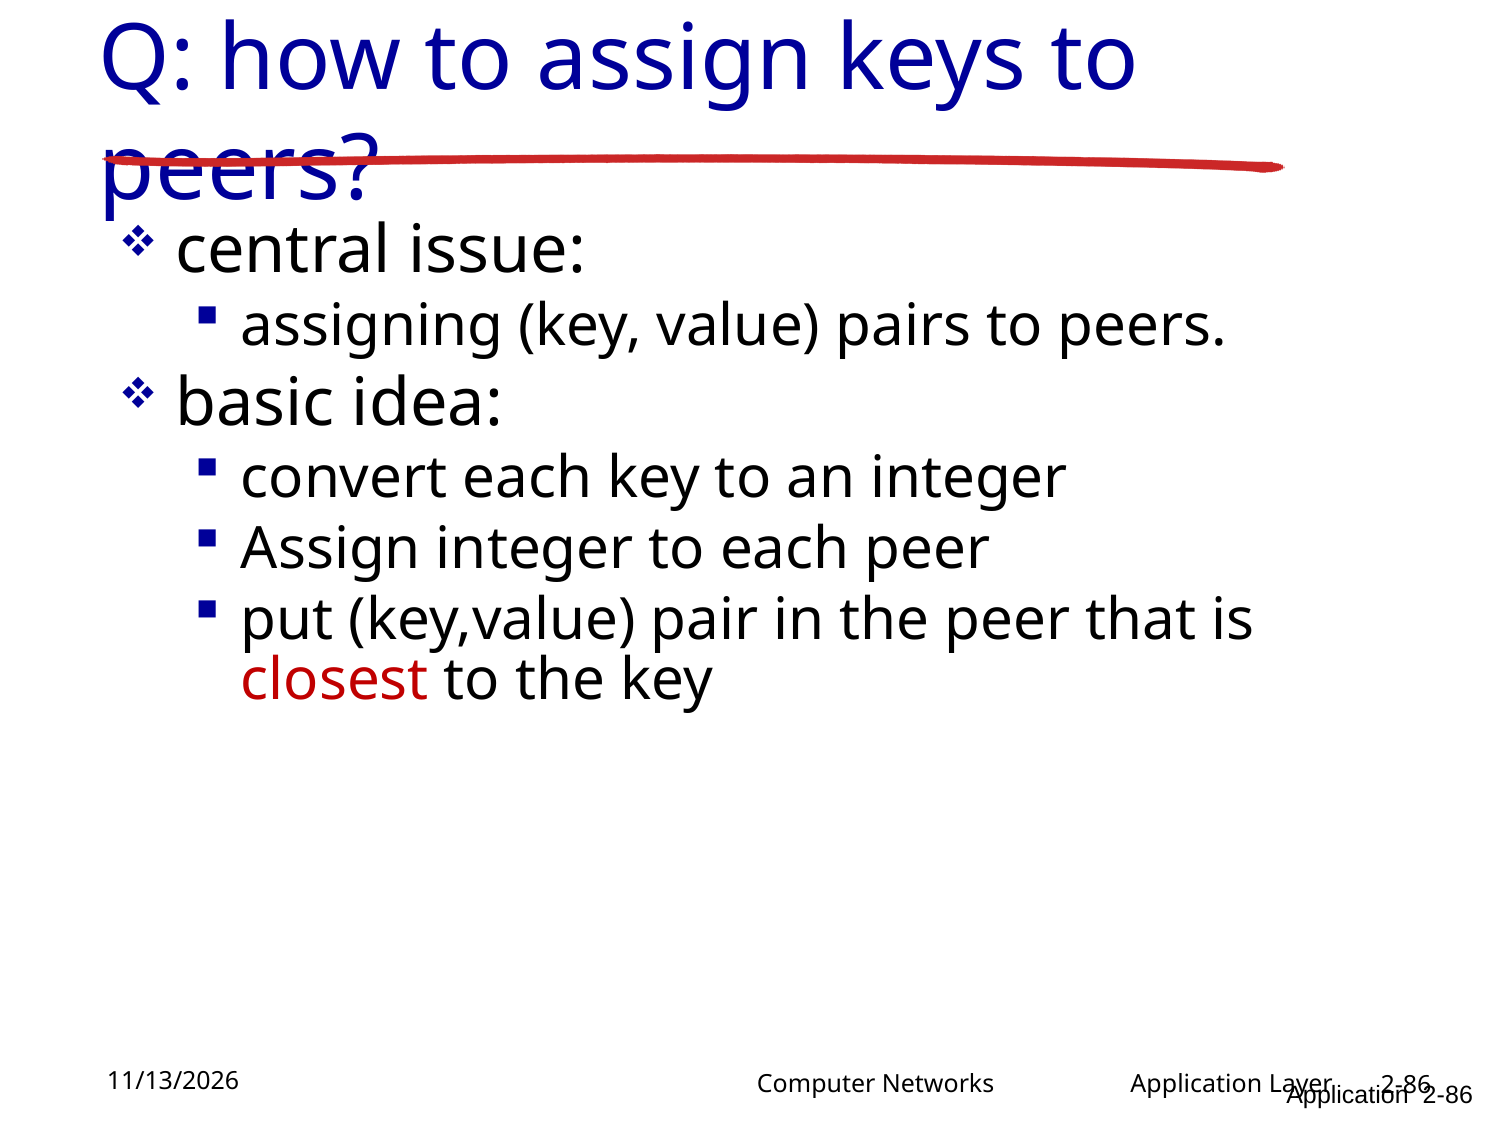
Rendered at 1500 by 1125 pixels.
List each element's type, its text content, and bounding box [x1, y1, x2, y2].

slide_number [91, 1056, 405, 1112]
title Q: how to assign keys to peers? [83, 13, 1360, 202]
slide_number 2-86 [1365, 1061, 1477, 1107]
footer Computer Networks Application Layer [609, 1060, 1350, 1108]
picture [97, 148, 1298, 178]
list central issue: assigning (key, value) pairs to peers. basic idea: convert each key to an integer Assign integer to each peer put (key,value) pair in the peer that is closest to the key [103, 210, 1380, 974]
text_box Application 2-86 [1249, 1071, 1488, 1119]
